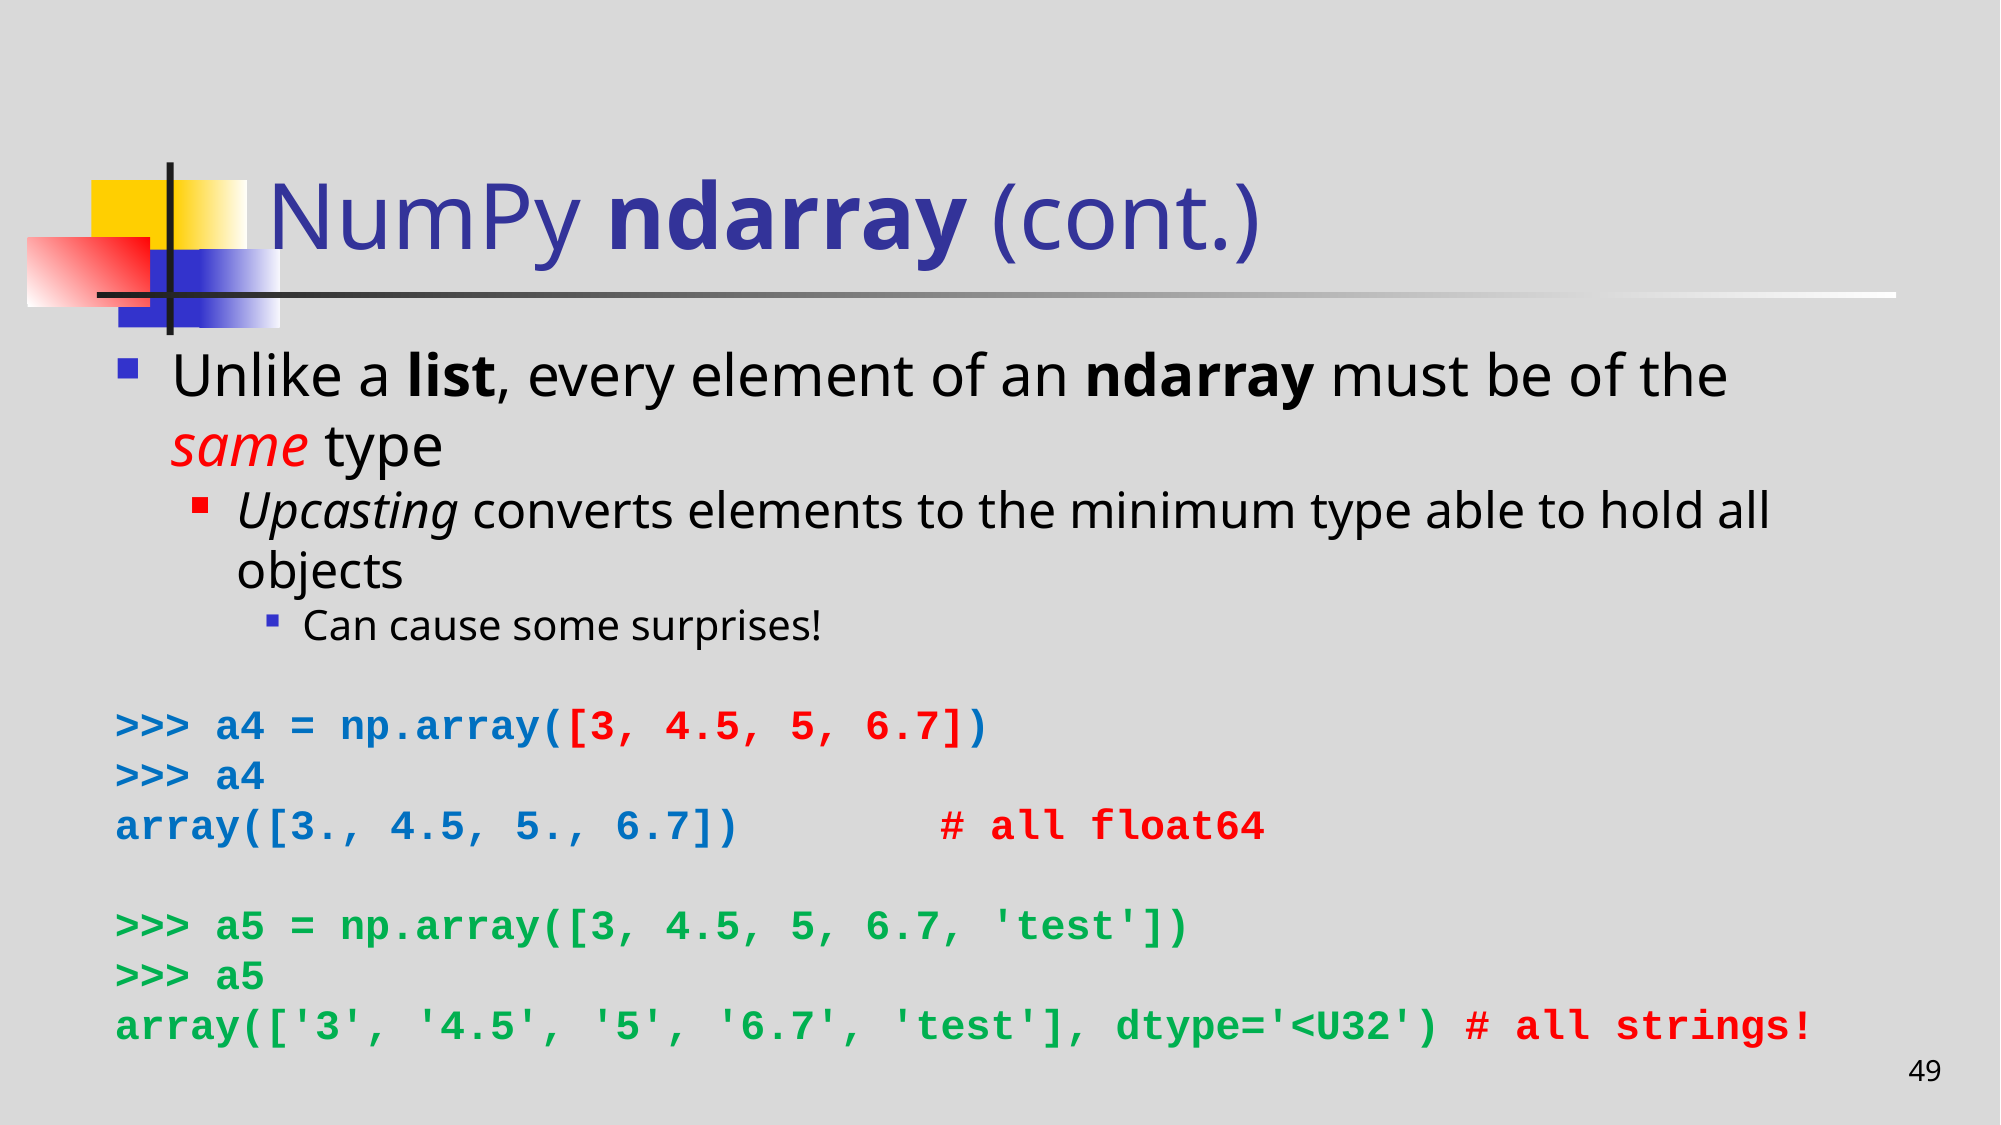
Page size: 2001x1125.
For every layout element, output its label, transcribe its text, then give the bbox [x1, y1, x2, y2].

slide_number 49 [1540, 1023, 1958, 1100]
list Unlike a list, every element of an ndarray must be of the same type Upcasting converts elements to the minimum type able to hold all objects Can cause some surprises! >>> a4 = np.array([3, 4.5, 5, 6.7]) >>> a4 array([3., 4.5, 5., 6.7]) # all float64 >>> a5 = np.array([3, 4.5, 5, 6.7, 'test']) >>> a5 array(['3', '4.5', '5', '6.7', 'test'], dtype='<U32') # all strings! [99, 331, 1867, 1025]
title NumPy ndarray (cont.) [251, 35, 1957, 275]
